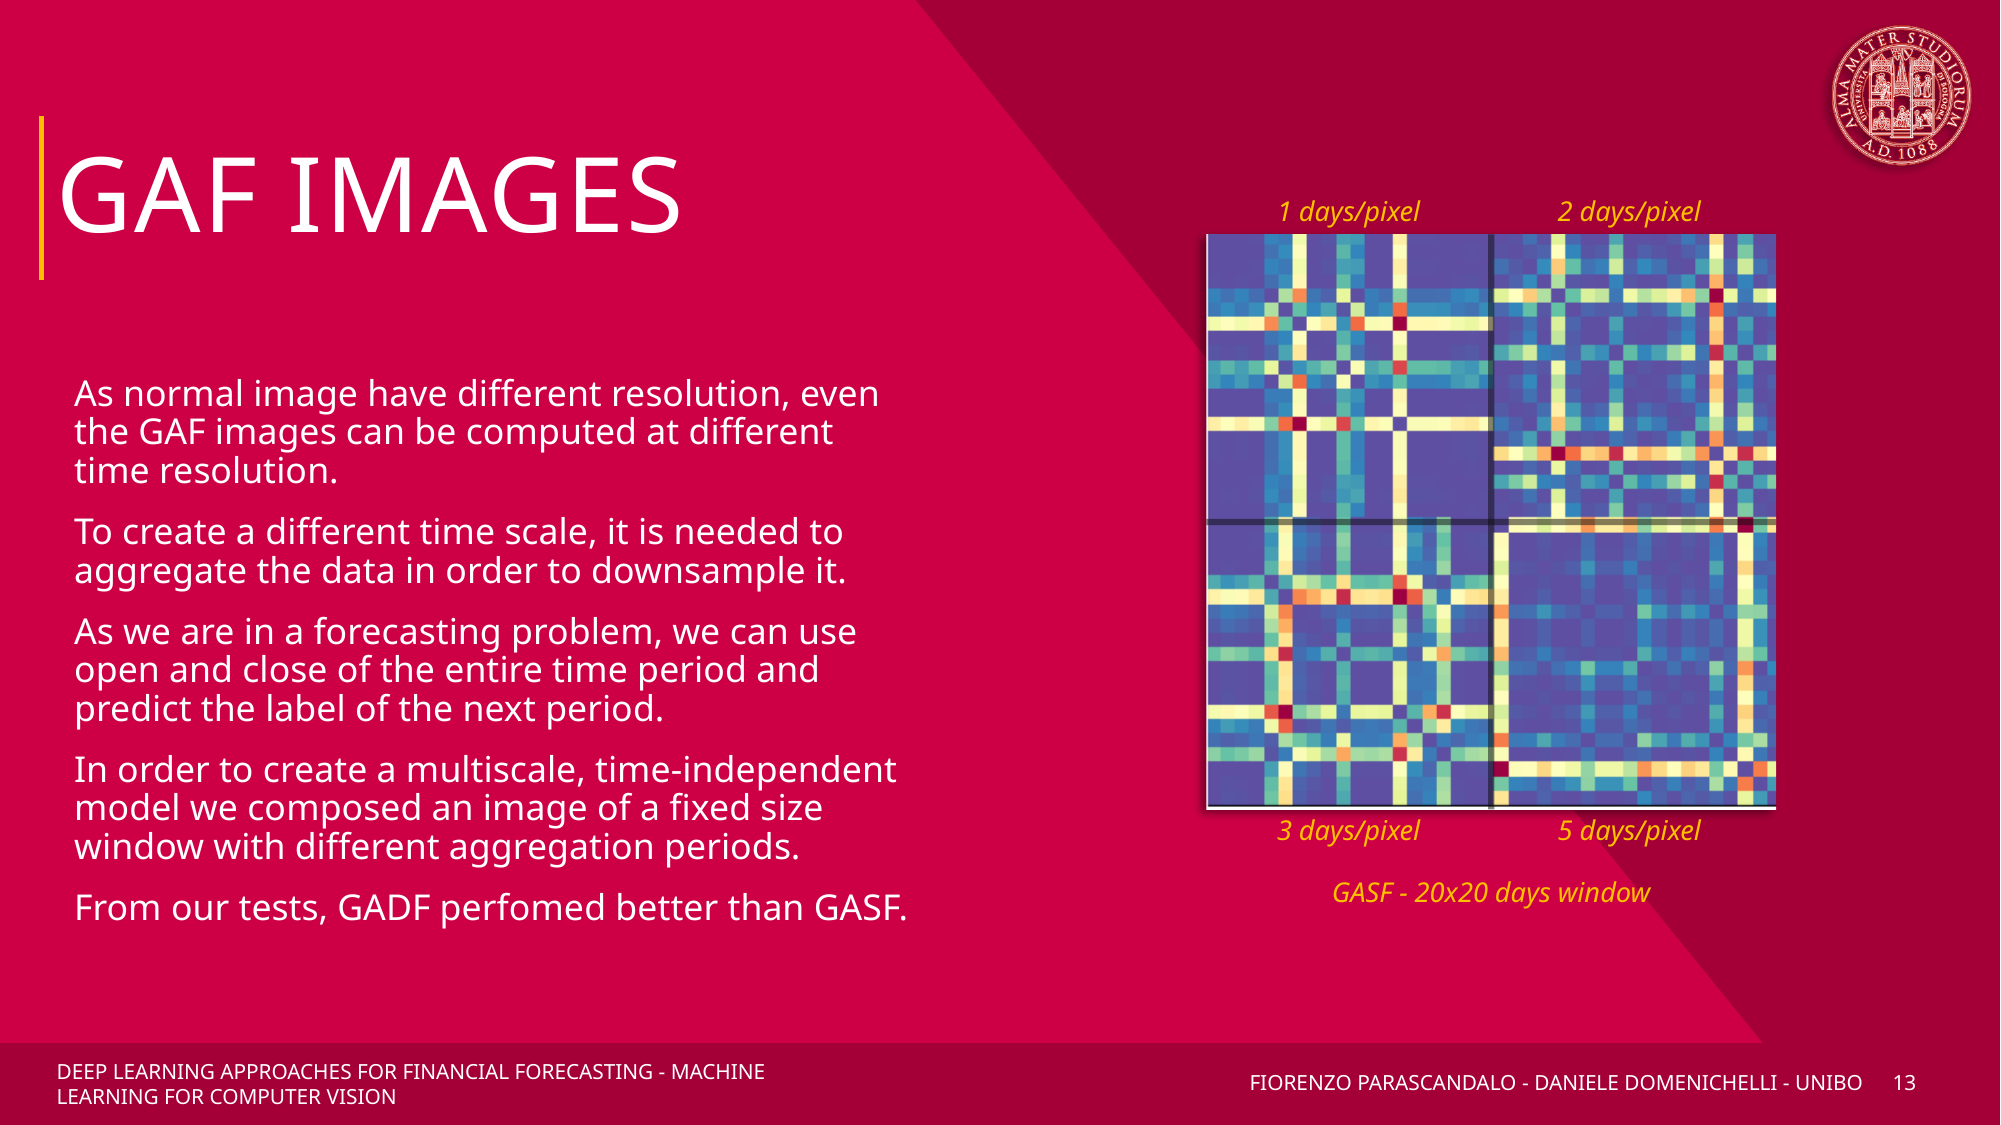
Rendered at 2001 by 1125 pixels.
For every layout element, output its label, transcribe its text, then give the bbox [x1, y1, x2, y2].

picture [1492, 234, 1777, 521]
text_box 3 days/pixel [1206, 818, 1486, 854]
picture [1205, 234, 1490, 521]
text_box [41, 343, 883, 957]
title GAF IMAGES [41, 79, 1098, 326]
picture [1826, 18, 1977, 169]
text_box GASF - 20x20 days window [1206, 871, 1777, 917]
text_box 1 days/pixel [1206, 190, 1486, 230]
picture [1205, 523, 1490, 810]
text_box As normal image have different resolution, even the GAF images can be computed at different time resolution. To create a different time scale, it is needed to aggregate the data in order to downsample it. As we are in a forecasting problem, we can use open and close of the entire time period and predict the label of the next period. In order to create a multiscale, time-independent model we composed an image of a fixed size window with different aggregation periods. From our tests, GADF perfomed better than GASF. [66, 368, 926, 982]
footer Fiorenzo Parascandalo - Daniele Domenichelli - UNIBO [1170, 1061, 1878, 1107]
text_box 5 days/pixel [1486, 819, 1772, 854]
text_box 2 days/pixel [1486, 190, 1772, 230]
picture [1492, 523, 1777, 810]
slide_number 13 [1878, 1061, 1938, 1107]
